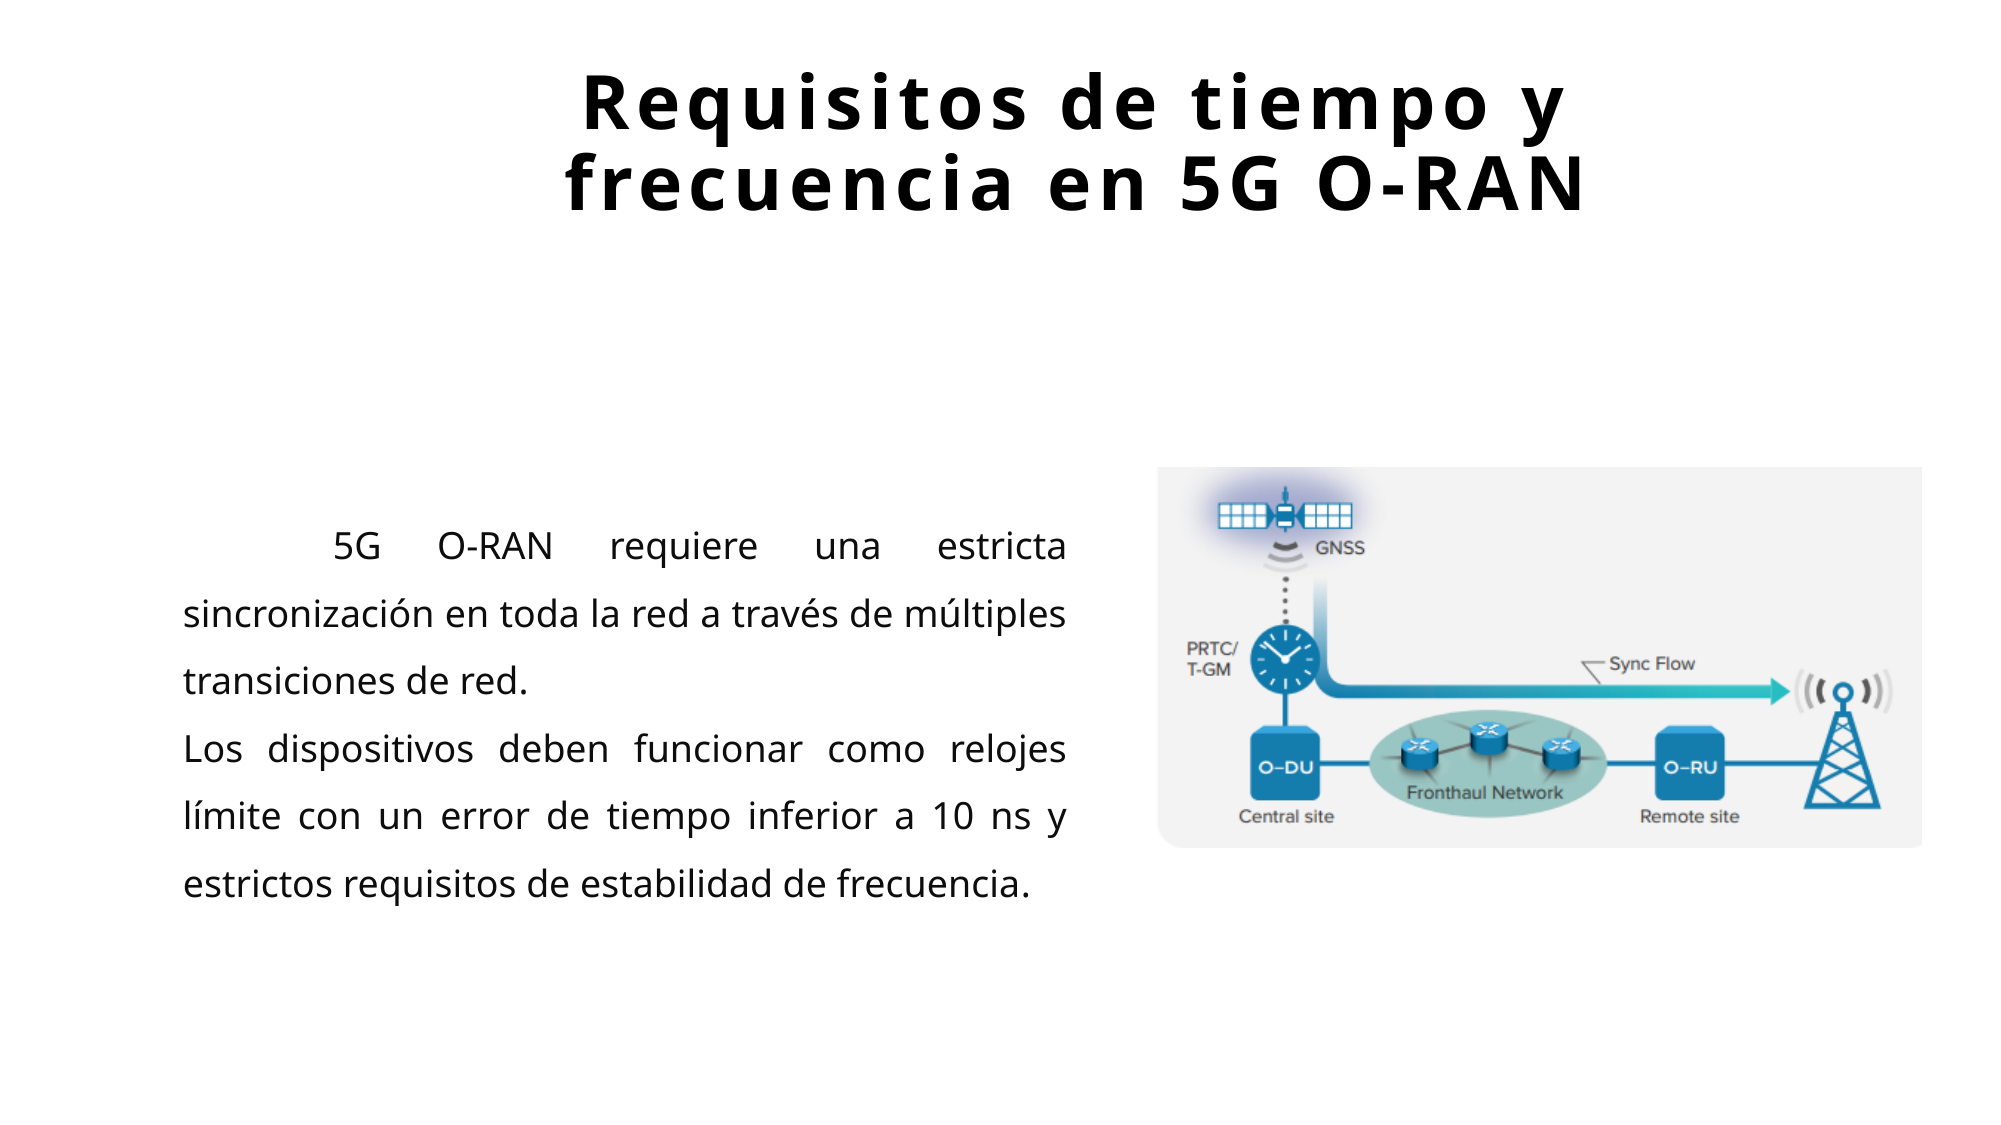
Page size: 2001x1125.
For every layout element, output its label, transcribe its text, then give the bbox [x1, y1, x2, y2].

title Requisitos de tiempo y frecuencia en 5G O-RAN [447, 105, 1706, 187]
picture [1145, 467, 1922, 848]
text_box 5G O-RAN requiere una estricta sincronización en toda la red a través de múltiples transiciones de red. Los dispositivos deben funcionar como relojes límite con un error de tiempo inferior a 10 ns y estrictos requisitos de estabilidad de frecuencia. [167, 491, 1083, 912]
